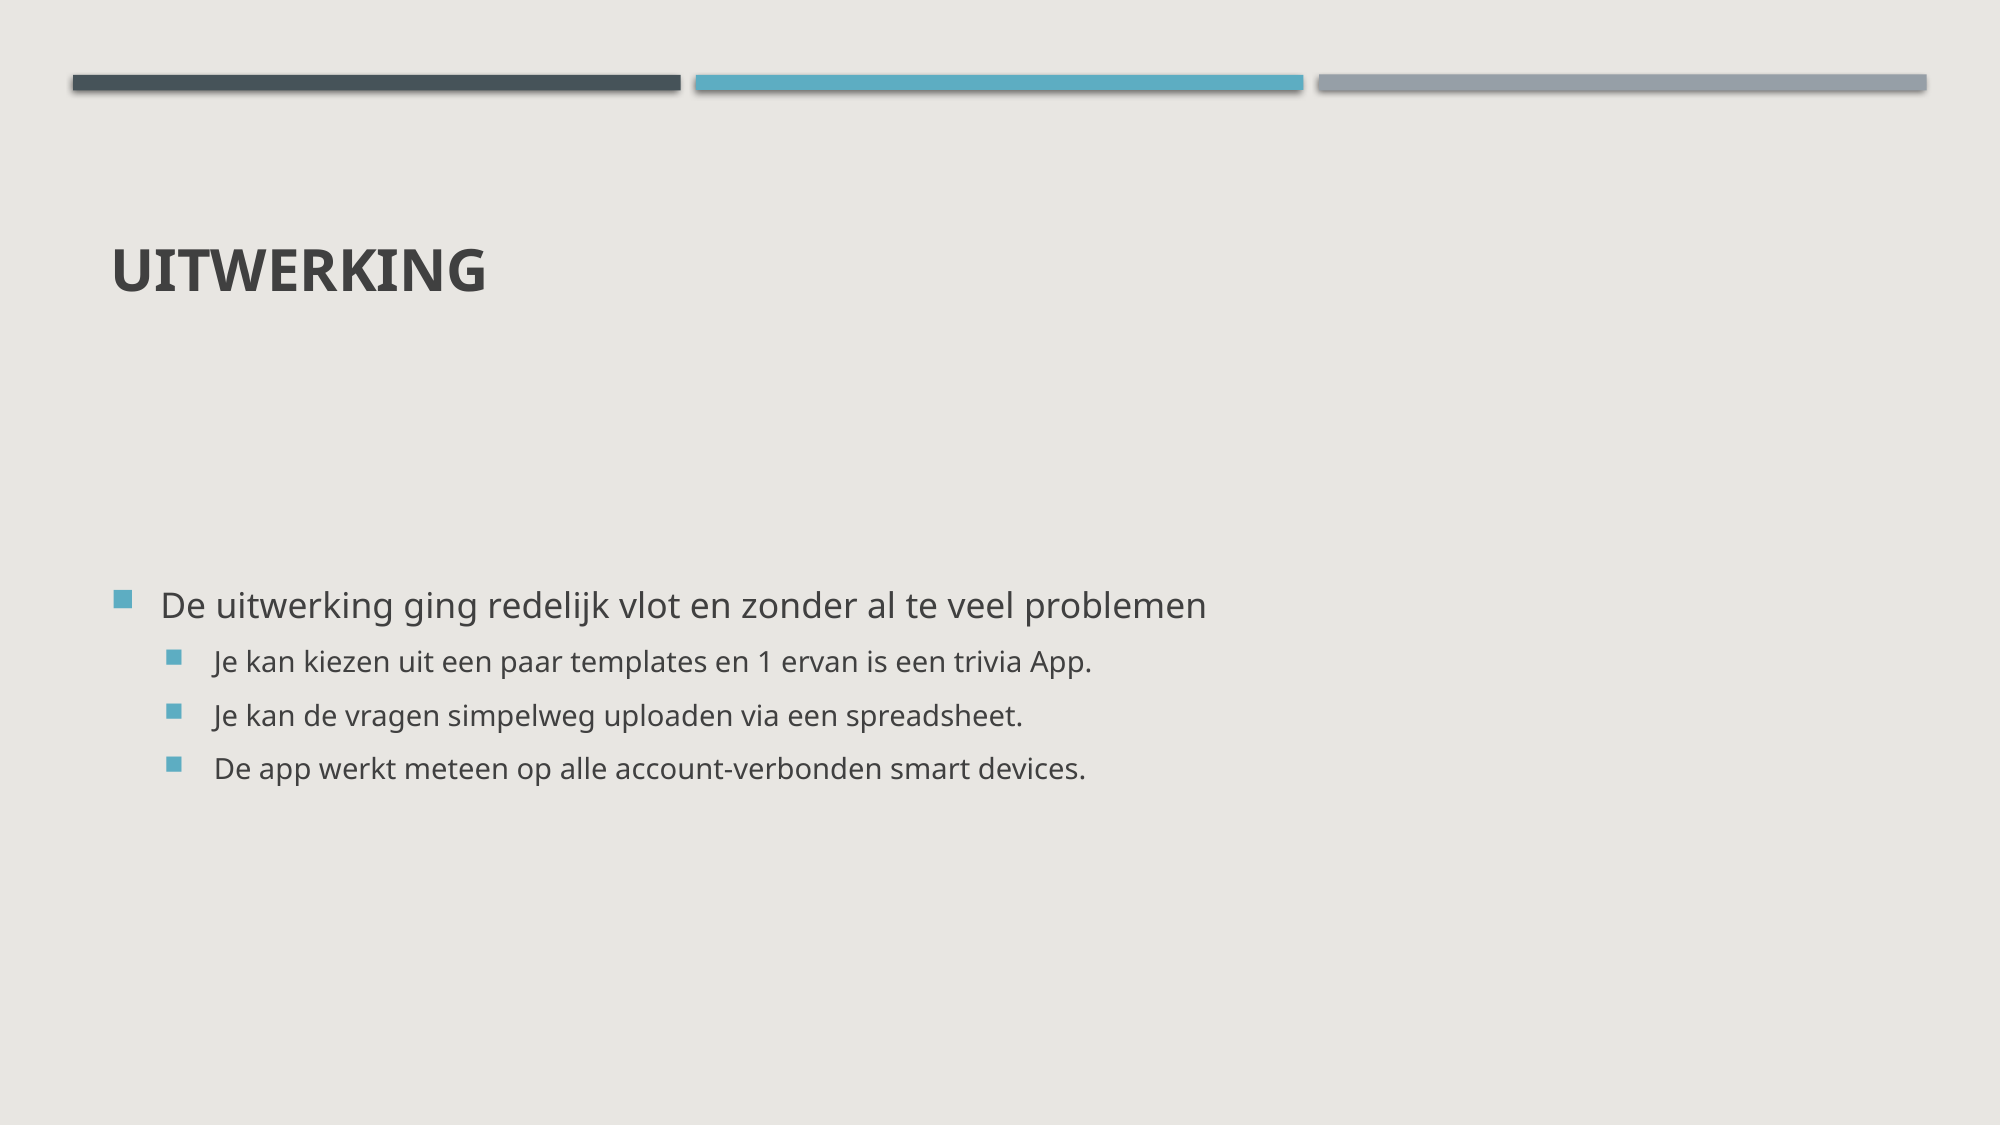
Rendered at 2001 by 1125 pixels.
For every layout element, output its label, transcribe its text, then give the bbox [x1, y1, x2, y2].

title Uitwerking [95, 115, 1905, 311]
list De uitwerking ging redelijk vlot en zonder al te veel problemen Je kan kiezen uit een paar templates en 1 ervan is een trivia App. Je kan de vragen simpelweg uploaden via een spreadsheet. De app werkt meteen op alle account-verbonden smart devices. [95, 383, 1905, 981]
